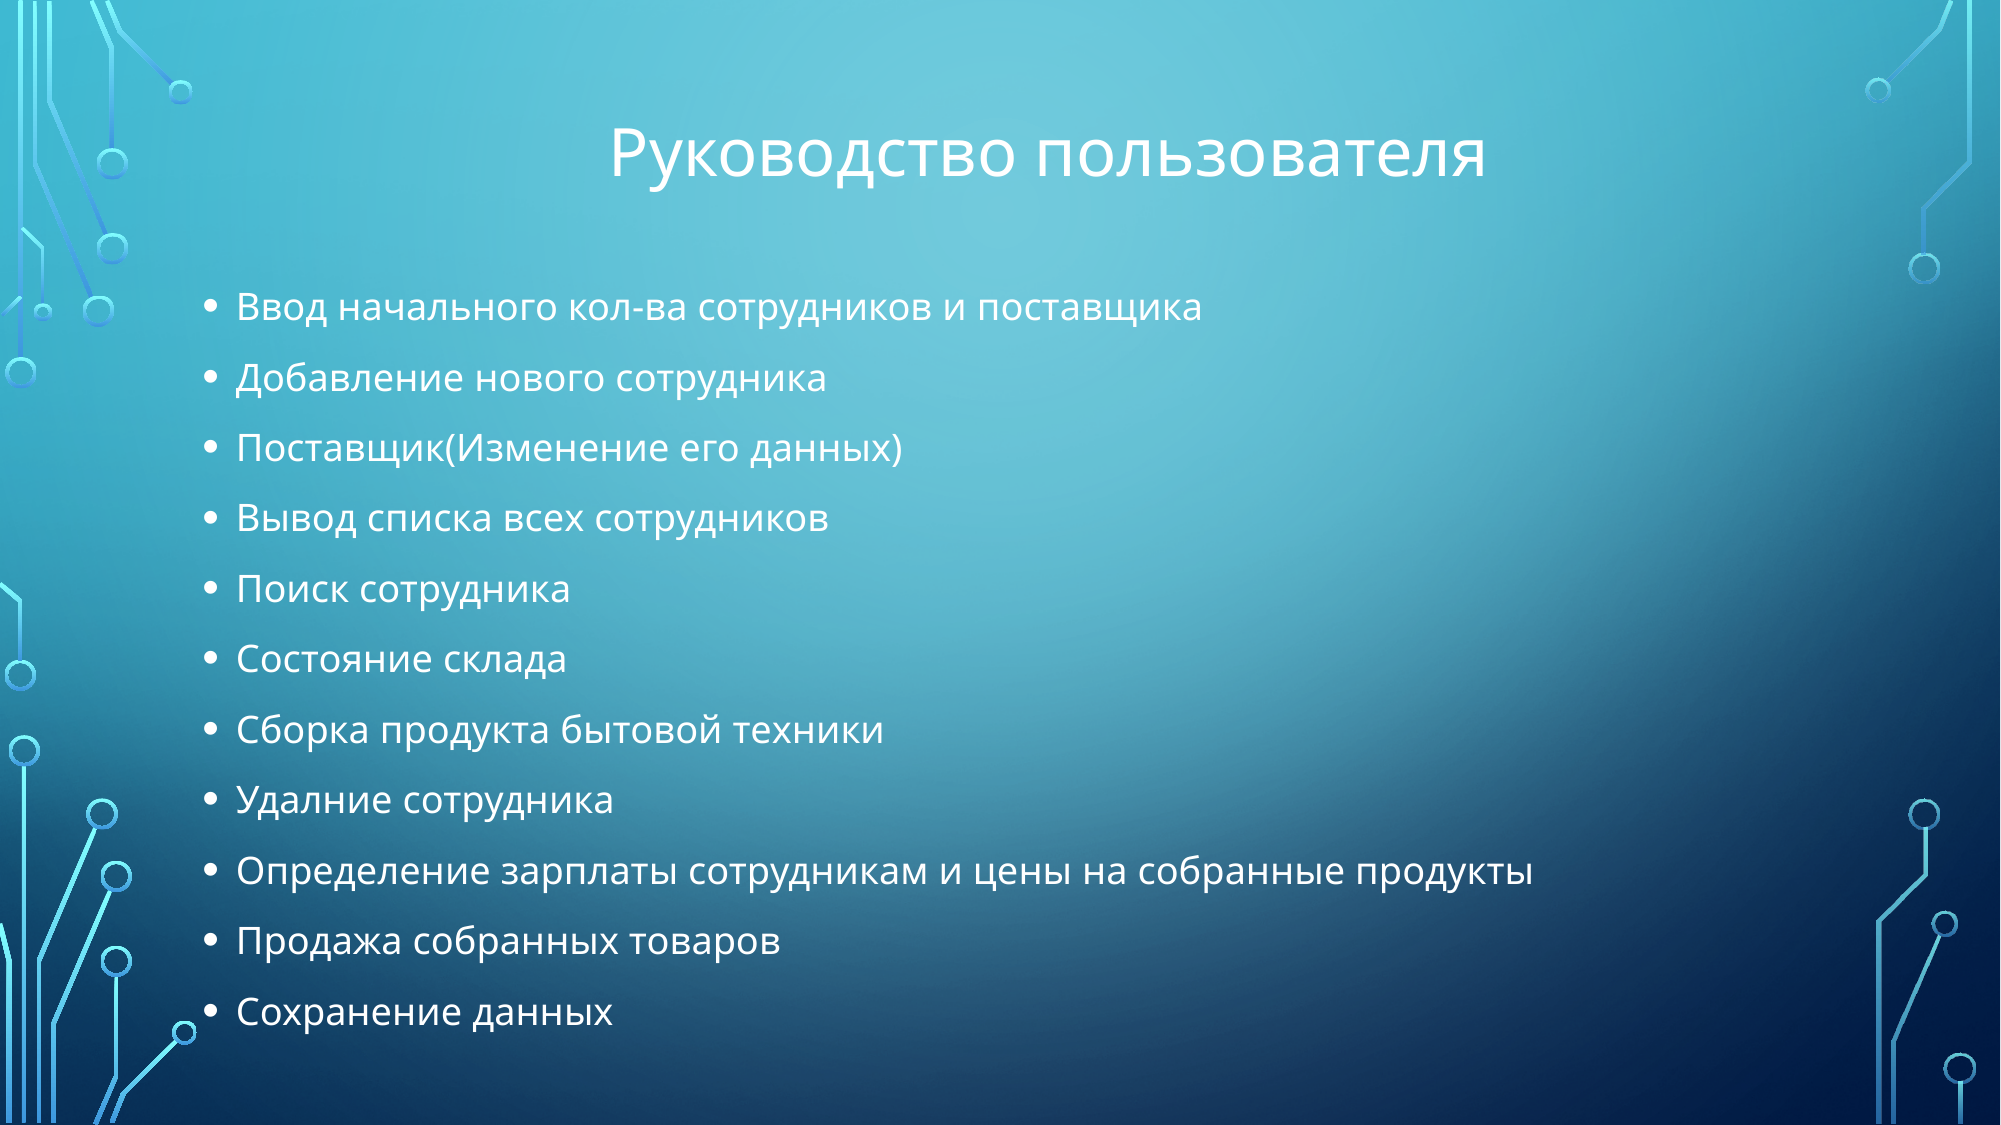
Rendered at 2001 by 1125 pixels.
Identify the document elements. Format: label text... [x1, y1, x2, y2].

text_box Руководство пользователя [594, 102, 2000, 197]
list Ввод начального кол-ва сотрудников и поставщика Добавление нового сотрудника Поставщик(Изменение его данных) Вывод списка всех сотрудников Поиск сотрудника Состояние склада Сборка продукта бытовой техники Удалние сотрудника Определение зарплаты сотрудникам и цены на собранные продукты Продажа собранных товаров Сохранение данных [187, 265, 1813, 1048]
